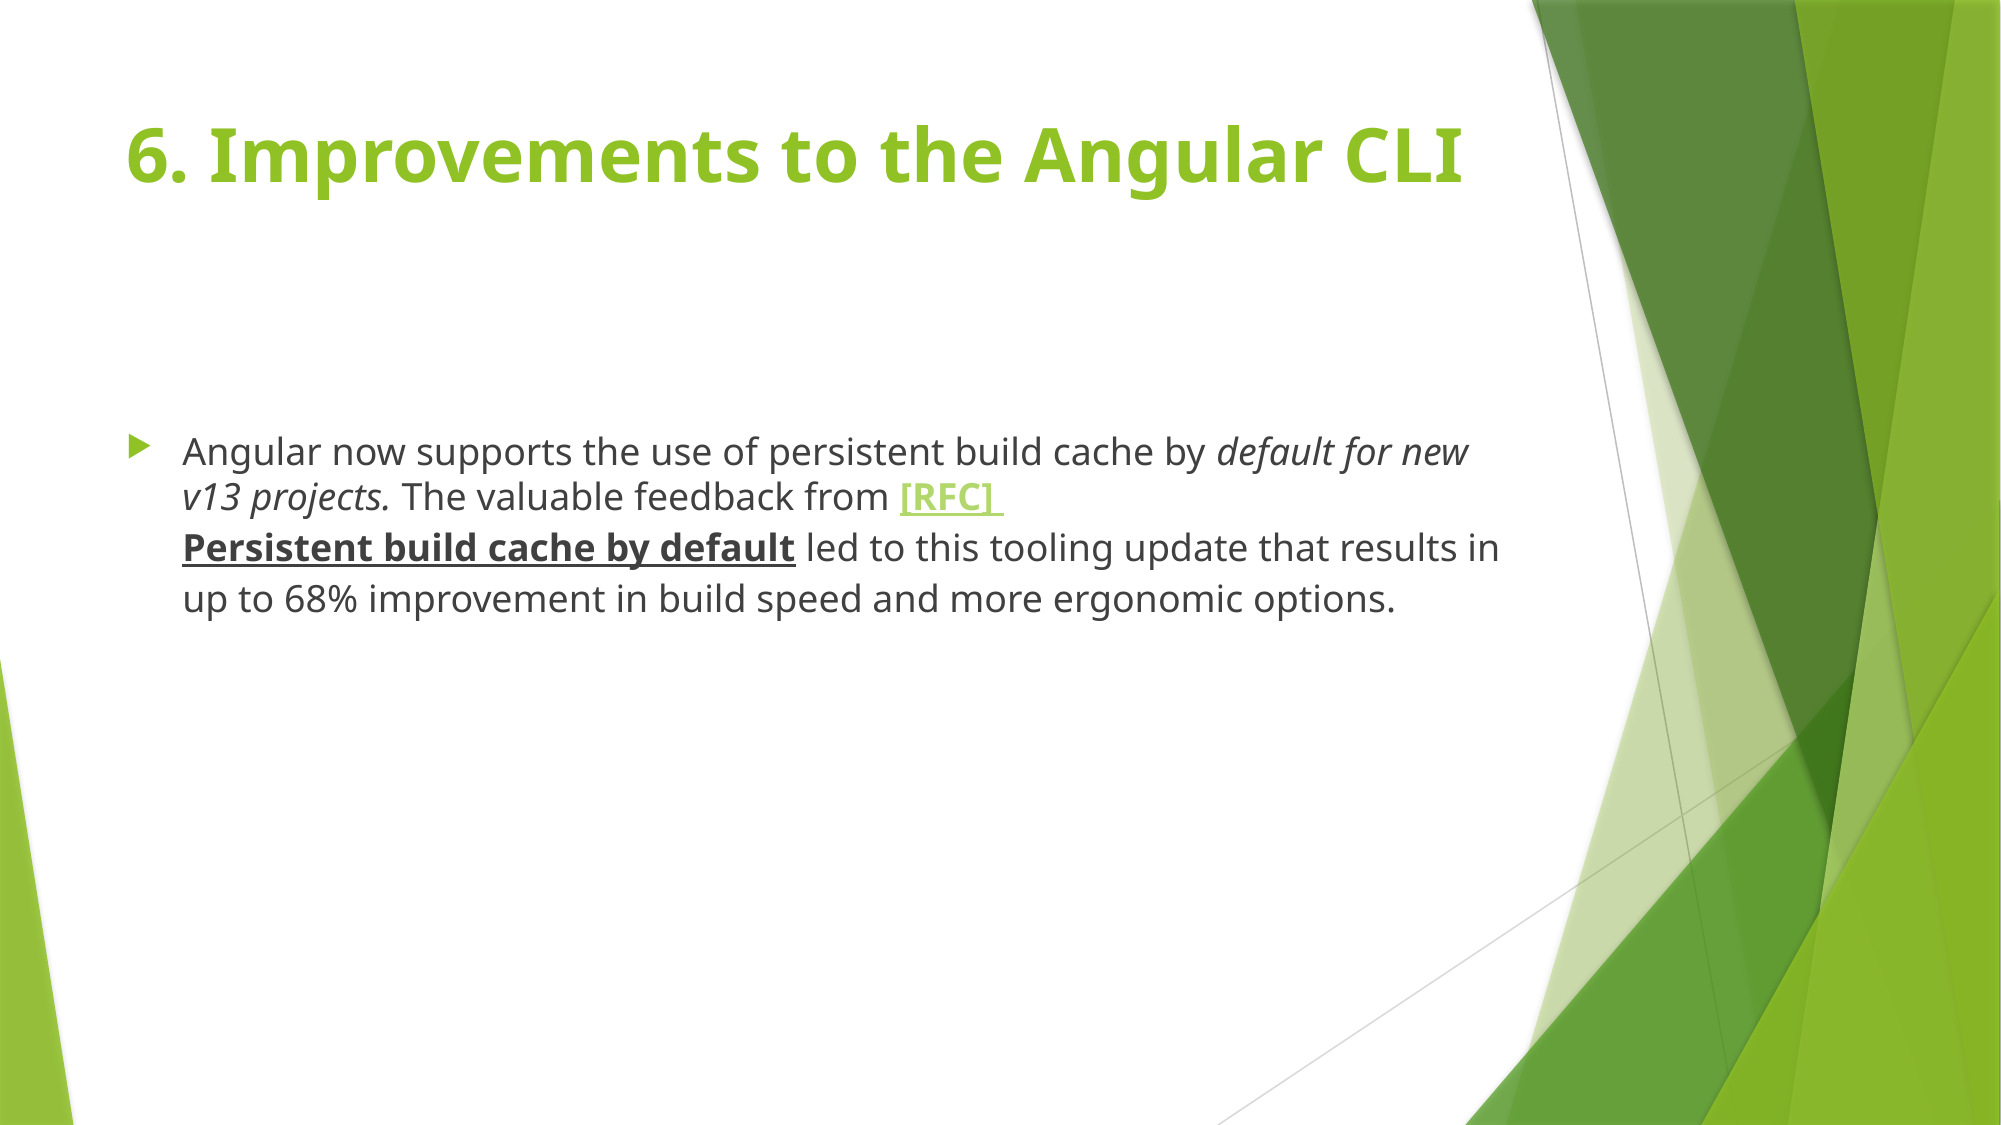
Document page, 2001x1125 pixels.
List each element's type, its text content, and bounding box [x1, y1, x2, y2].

title 6. Improvements to the Angular CLI [111, 99, 1522, 317]
list Angular now supports the use of persistent build cache by default for new v13 projects. The valuable feedback from [RFC] Persistent build cache by default led to this tooling update that results in up to 68% improvement in build speed and more ergonomic options. [111, 354, 1522, 992]
